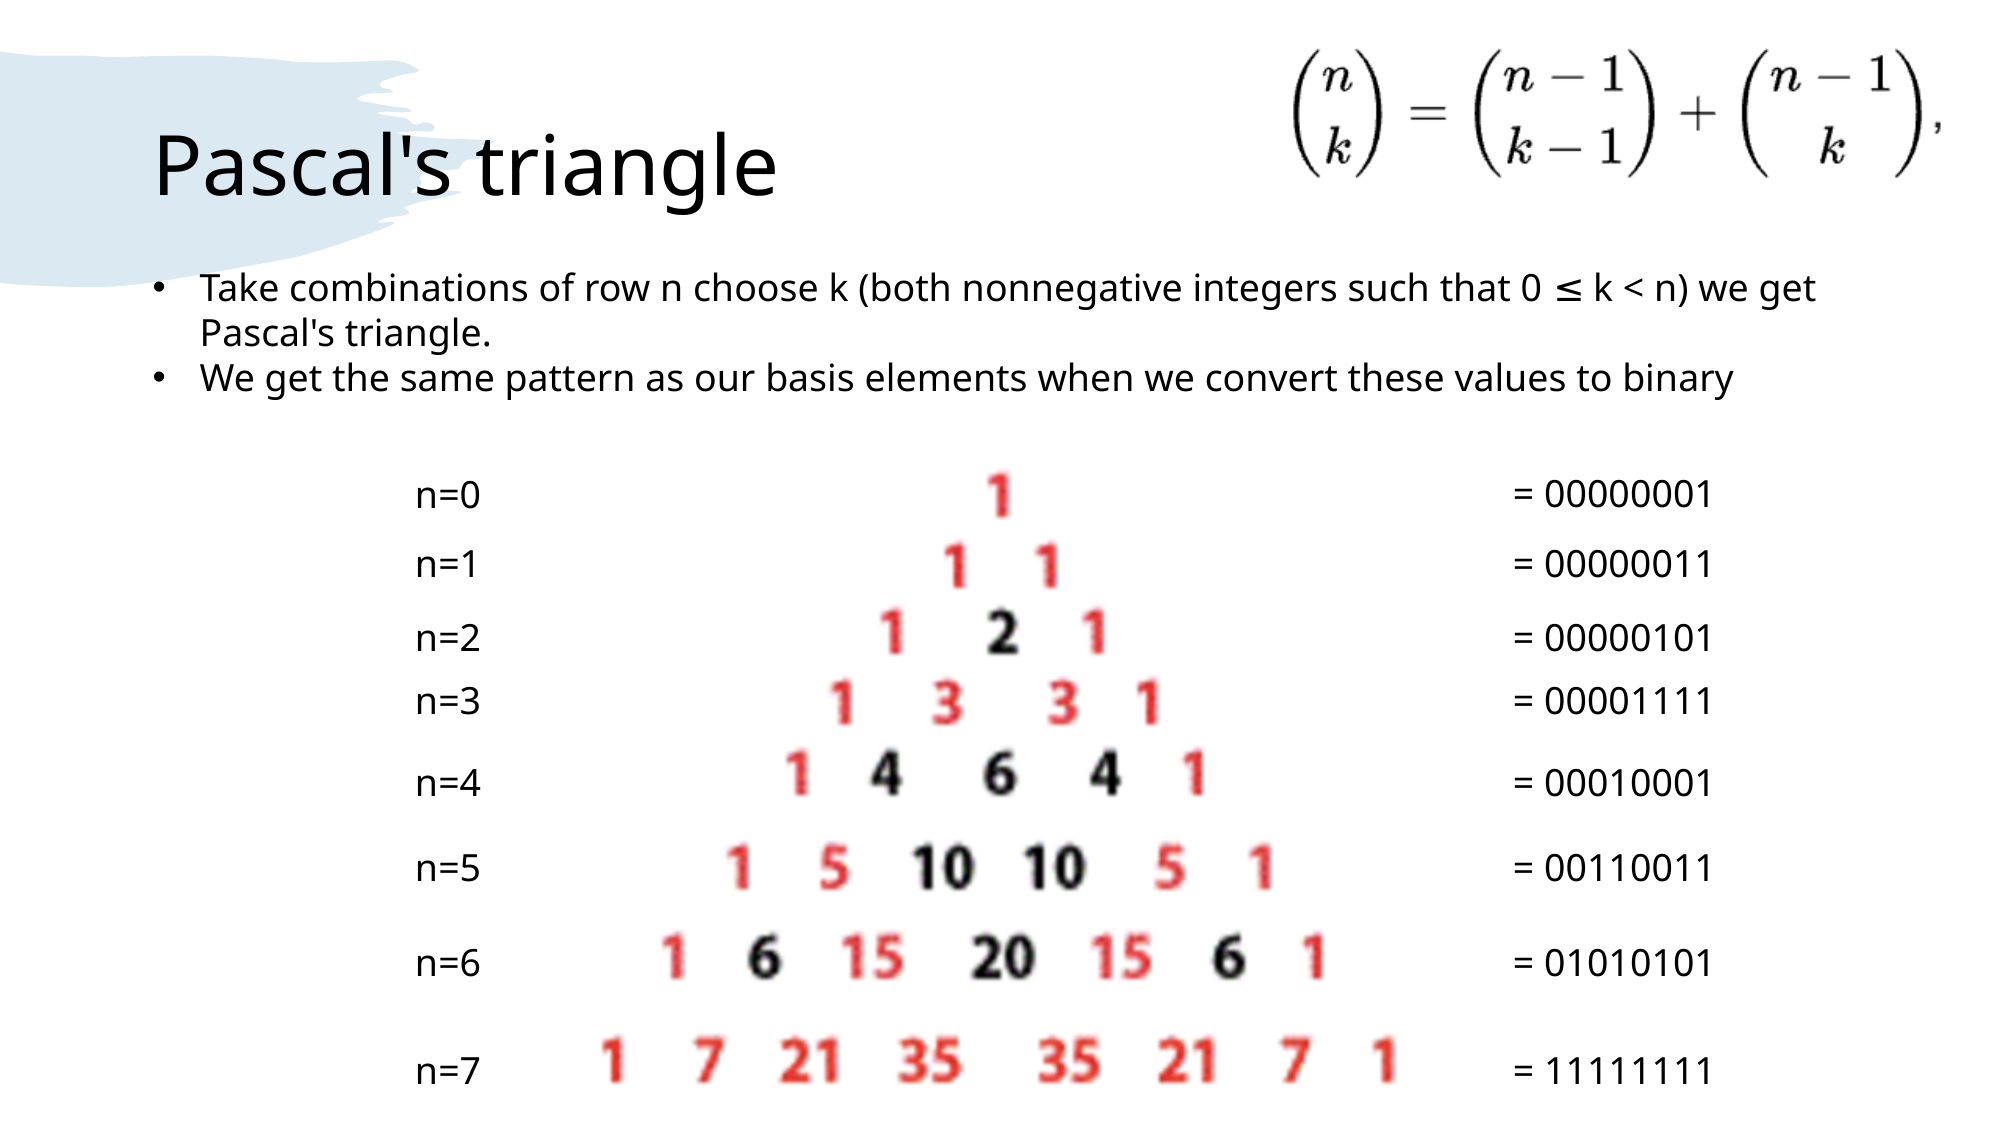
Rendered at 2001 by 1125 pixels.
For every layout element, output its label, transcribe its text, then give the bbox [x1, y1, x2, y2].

text_box = 00010001 [1500, 750, 2000, 811]
text_box = 00000011 [1500, 532, 2000, 593]
picture [1278, 21, 1969, 204]
text_box = 00000001 [1500, 462, 1948, 523]
text_box = 00001111 [1500, 669, 2000, 730]
text_box = 00000101 [1500, 606, 2000, 667]
text_box n=2 [399, 606, 499, 667]
text_box n=7 [399, 1039, 499, 1100]
text_box = 01010101 [1500, 931, 2000, 992]
text_box = 00110011 [1500, 836, 2000, 897]
text_box n=1 [399, 532, 499, 593]
text_box n=6 [399, 931, 499, 992]
text_box n=4 [399, 751, 499, 812]
text_box = 11111111 [1500, 1039, 2000, 1100]
text_box n=3 [399, 669, 499, 730]
text_box n=0 [399, 463, 499, 524]
title Pascal's triangle [137, 59, 1863, 256]
text_box n=5 [399, 836, 499, 897]
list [499, 461, 1500, 1100]
text_box Take combinations of row n choose k (both nonnegative integers such that 0 ≤ k < n) we get Pascal's triangle. We get the same pattern as our basis elements when we convert these values to binary [137, 256, 1891, 407]
